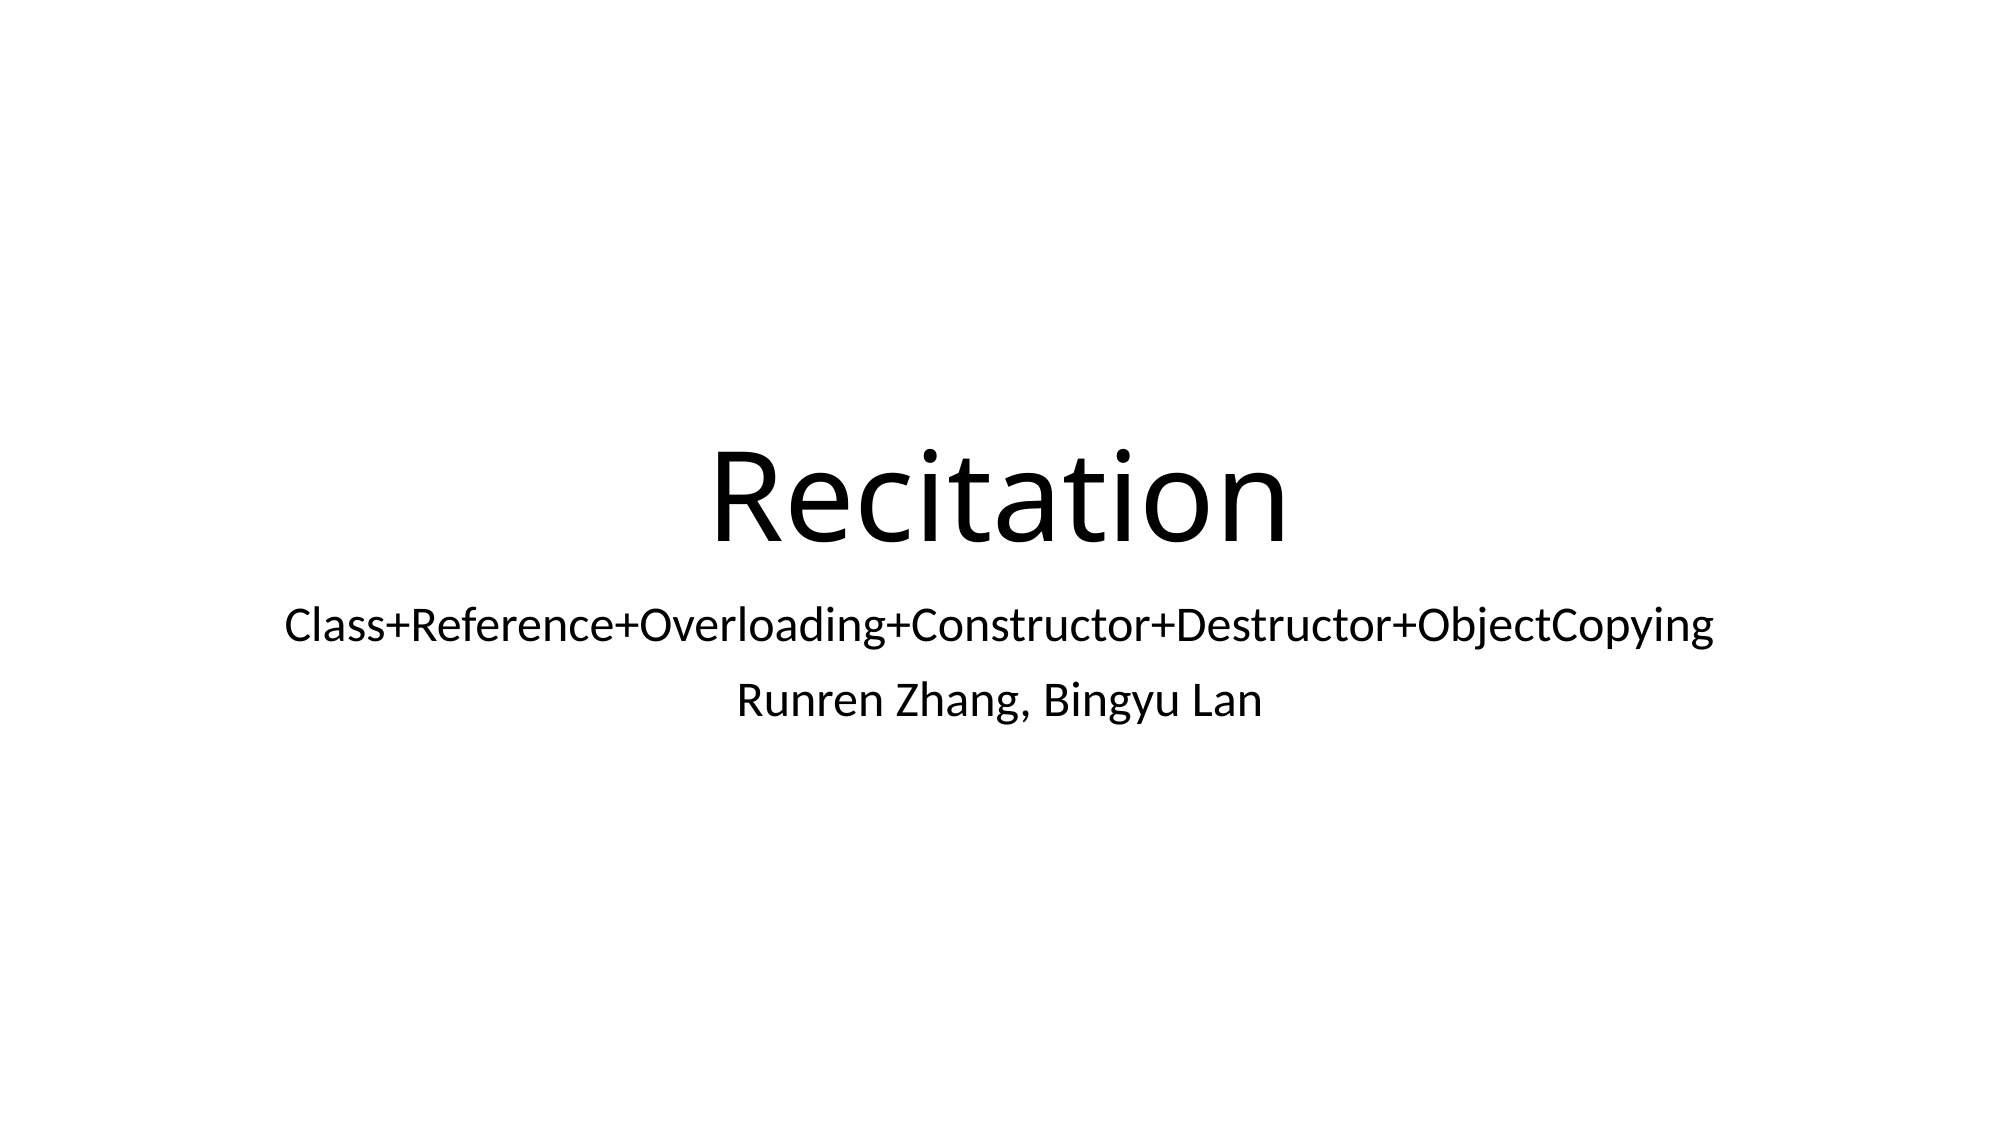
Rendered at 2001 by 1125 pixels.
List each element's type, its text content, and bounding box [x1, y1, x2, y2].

title Recitation [249, 184, 1750, 576]
subtitle Class+Reference+Overloading+Constructor+Destructor+ObjectCopying Runren Zhang, Bingyu Lan [249, 590, 1750, 863]
